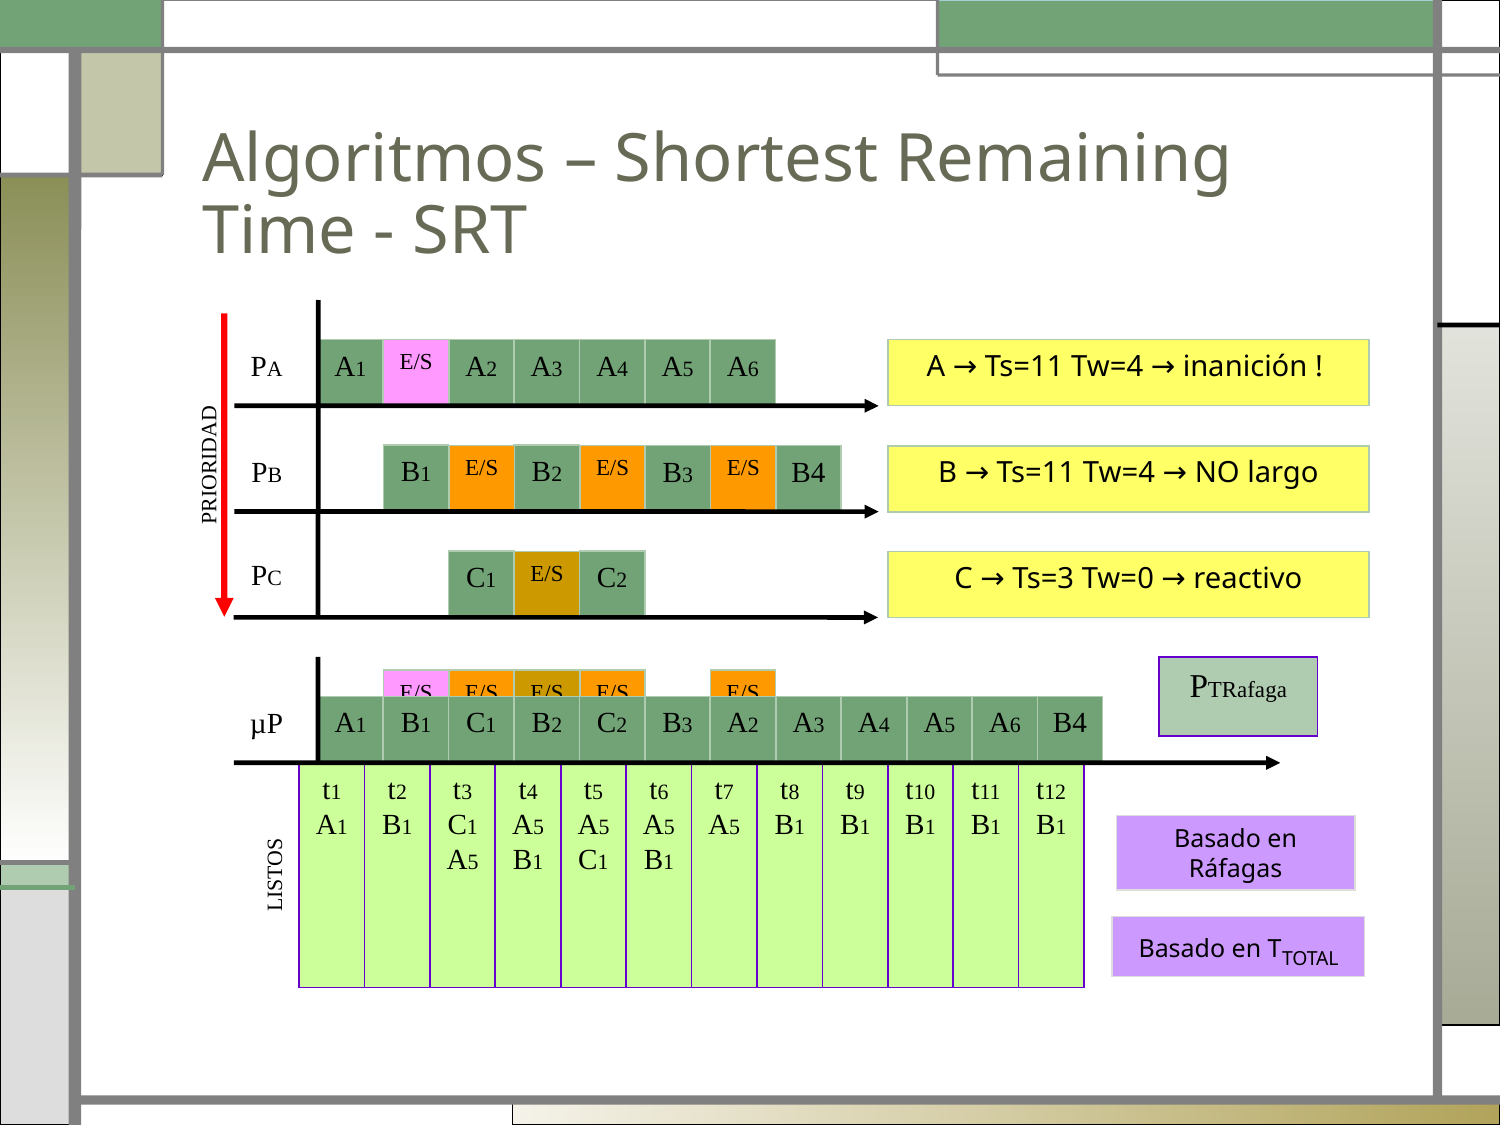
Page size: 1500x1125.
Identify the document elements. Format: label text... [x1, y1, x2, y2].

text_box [187, 299, 1369, 988]
title Algoritmos – Shortest Remaining Time - SRT [187, 87, 1369, 275]
